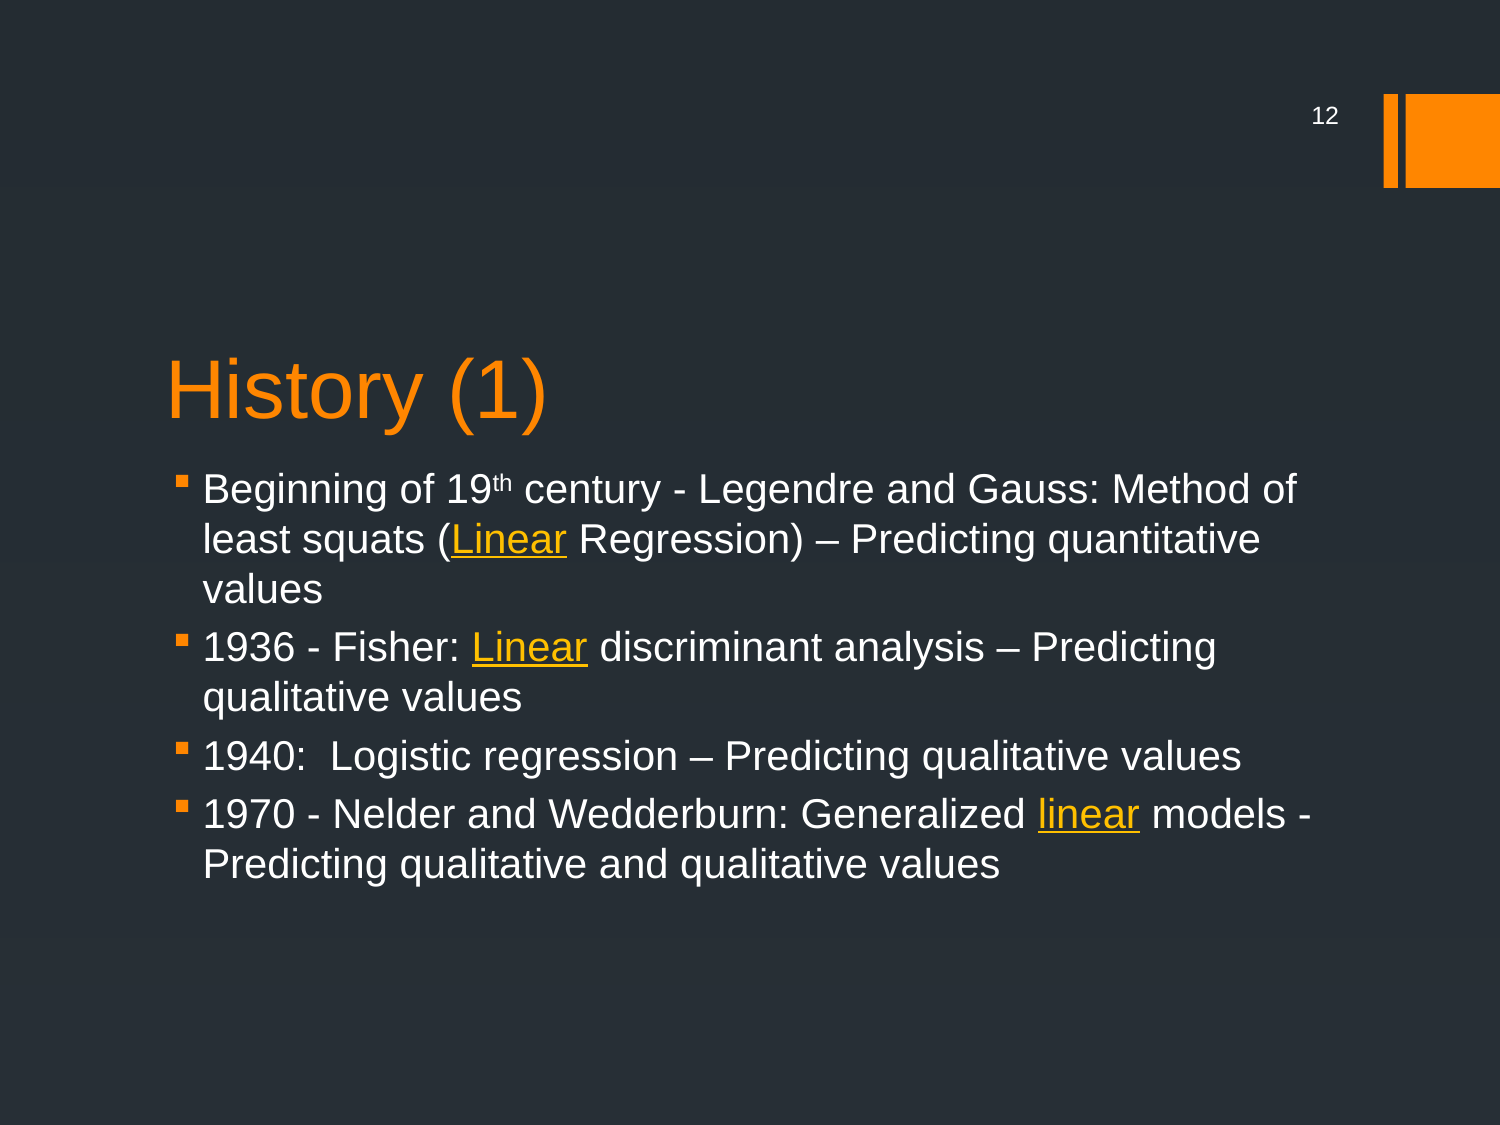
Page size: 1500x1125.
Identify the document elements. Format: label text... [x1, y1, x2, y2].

slide_number 12 [1199, 90, 1355, 140]
list Beginning of 19th century - Legendre and Gauss: Method of least squats (Linear Regression) – Predicting quantitative values 1936 - Fisher: Linear discriminant analysis – Predicting qualitative values 1940: Logistic regression – Predicting qualitative values 1970 - Nelder and Wedderburn: Generalized linear models - Predicting qualitative and qualitative values [150, 454, 1350, 1035]
title History (1) [150, 253, 1350, 443]
